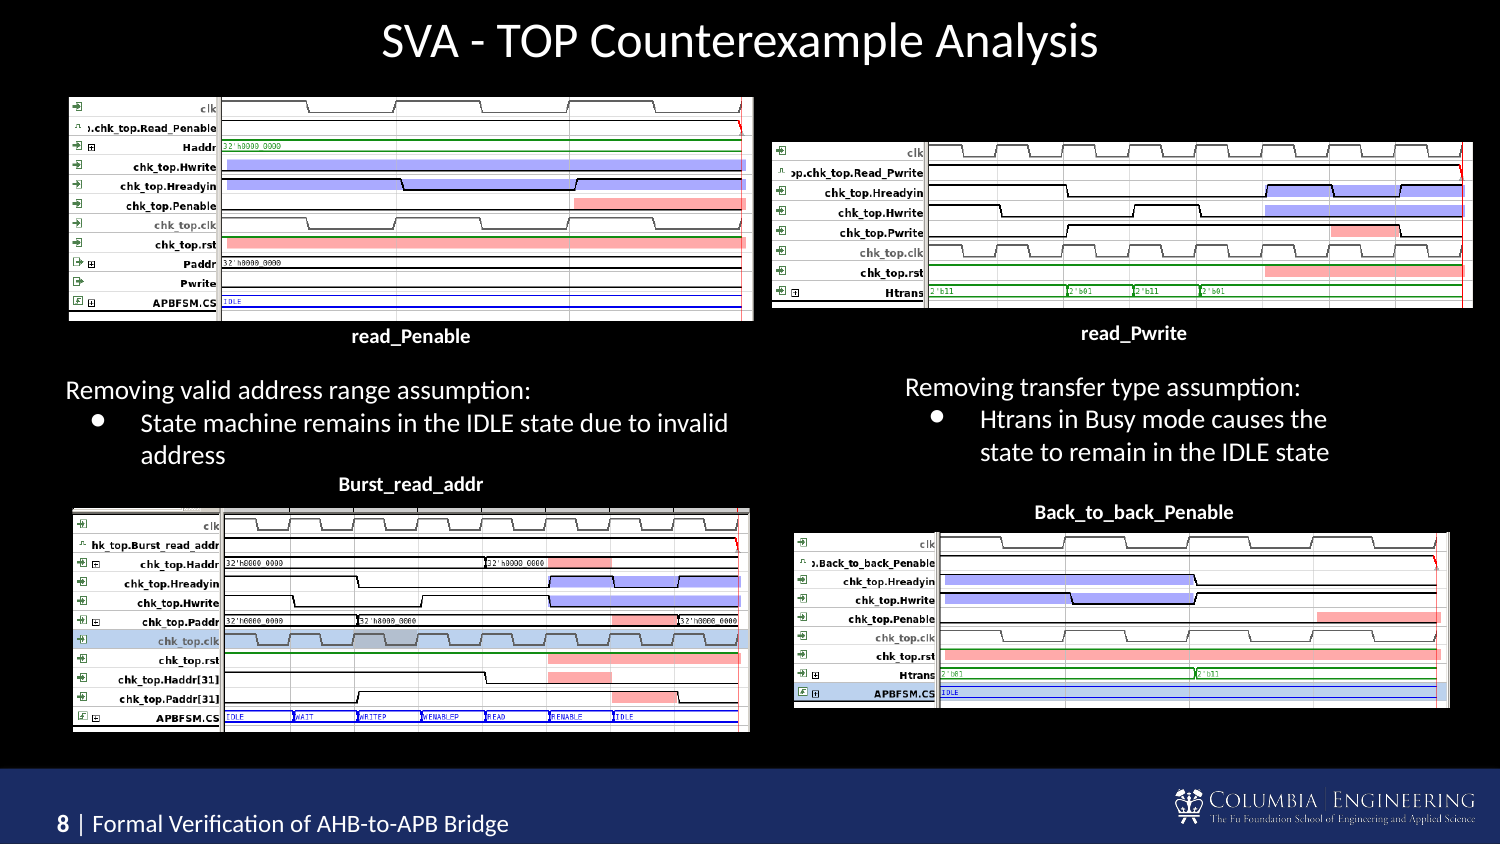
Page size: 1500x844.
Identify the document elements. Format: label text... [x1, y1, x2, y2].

text_box [0, 768, 1500, 844]
text_box read_Pwrite Removing transfer type assumption: Htrans in Busy mode causes the state to remain in the IDLE state Back_to_back_Penable [890, 316, 1379, 530]
text_box SVA - TOP Counterexample Analysis [37, 0, 1443, 76]
picture [794, 531, 1451, 708]
text_box read_Penable Removing valid address range assumption: State machine remains in the IDLE state due to invalid address Burst_read_addr [50, 307, 772, 511]
picture [771, 142, 1473, 309]
picture [1174, 787, 1475, 825]
text_box ‹#› | Formal Verification of AHB-to-APB Bridge [41, 770, 1155, 844]
picture [68, 96, 754, 321]
picture [72, 507, 751, 732]
